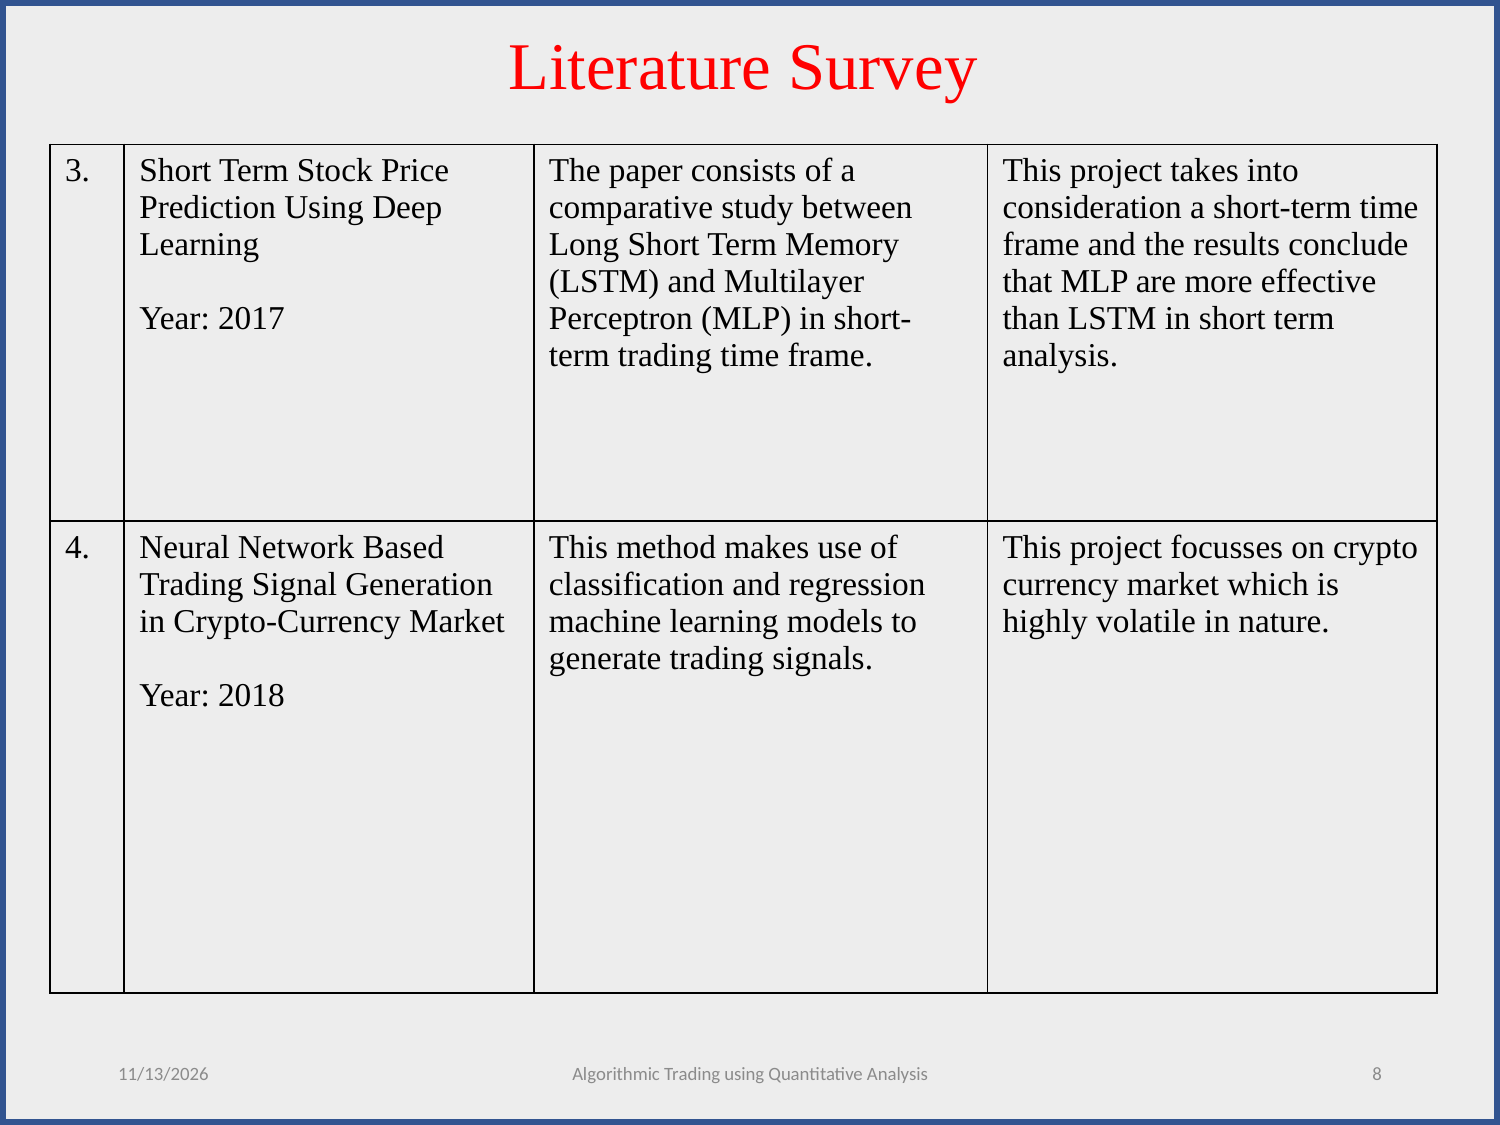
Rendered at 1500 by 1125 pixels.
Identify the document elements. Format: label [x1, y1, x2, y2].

text_box [0, 0, 1500, 1125]
